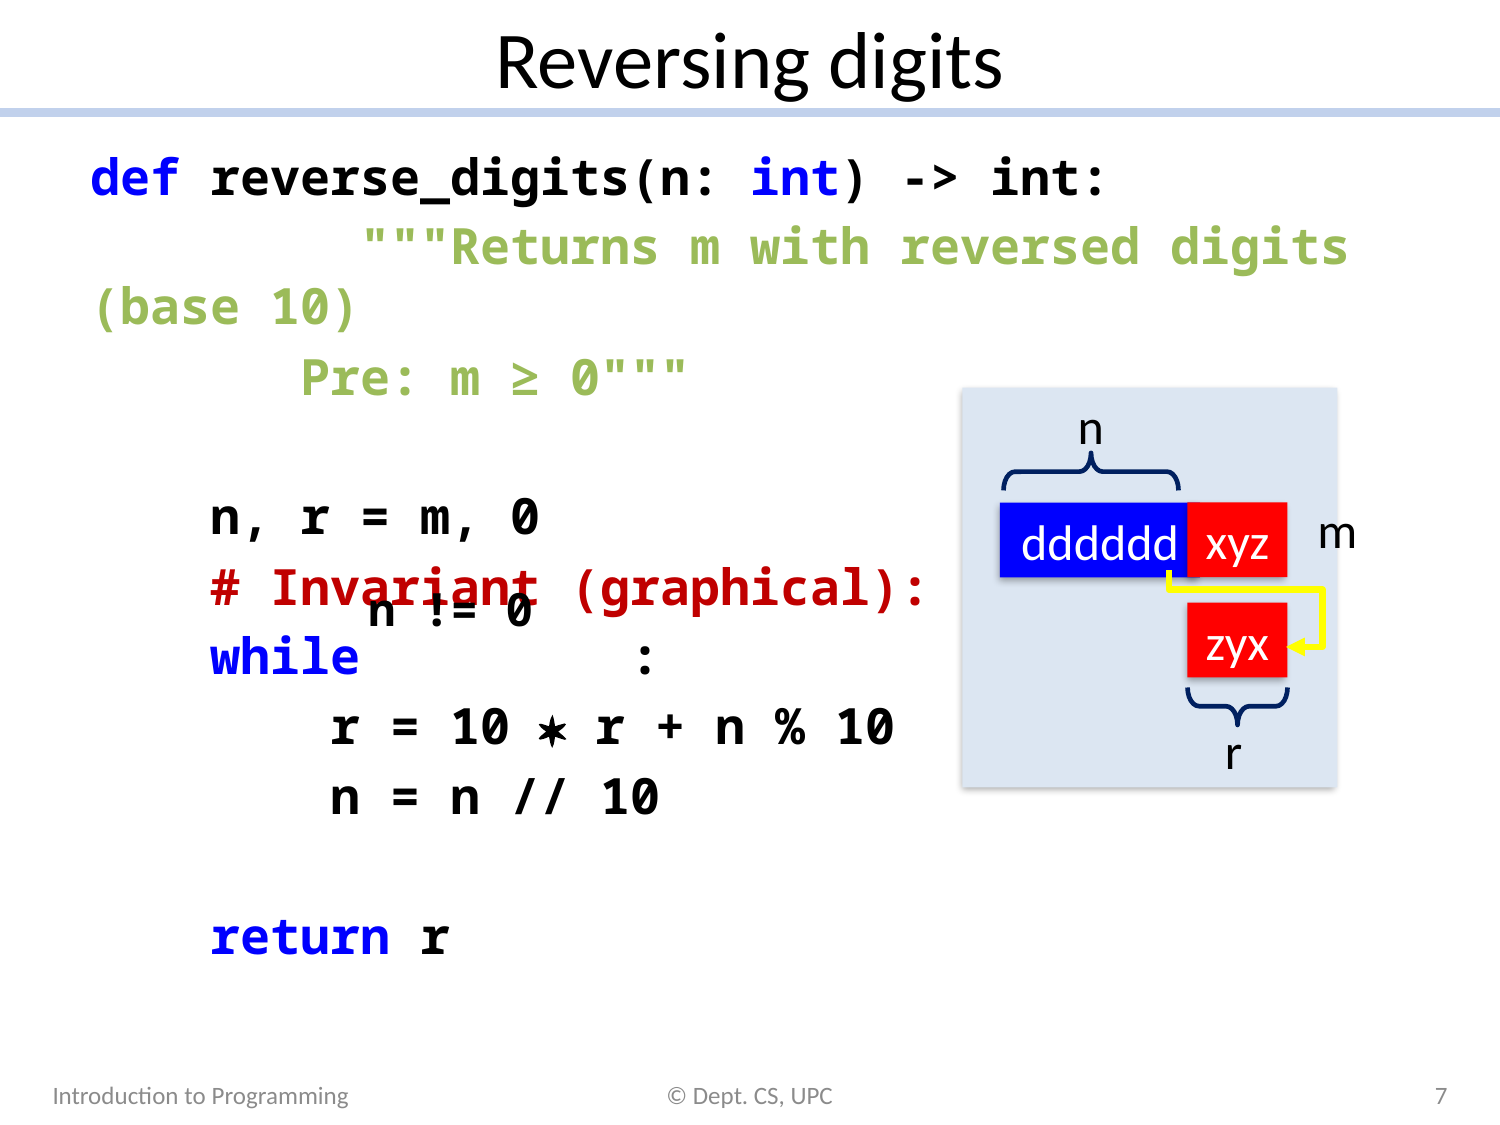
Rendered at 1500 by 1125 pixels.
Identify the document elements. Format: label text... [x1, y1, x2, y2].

footer © Dept. CS, UPC [512, 1065, 988, 1125]
text_box m [1341, 491, 1373, 567]
list def reverse_digits(n: int) -> int: """Returns m with reversed digits (base 10) Pre: m ≥ 0""" n, r = m, 0 # Invariant (graphical):  while : r = 10  r + n % 10 n = n // 10 return r [75, 137, 1425, 1050]
title Reversing digits [75, 0, 1425, 113]
text_box n != 0 [353, 573, 548, 643]
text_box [962, 387, 1338, 788]
slide_number Introduction to Programming [37, 1065, 388, 1125]
slide_number 7 [1112, 1065, 1463, 1125]
